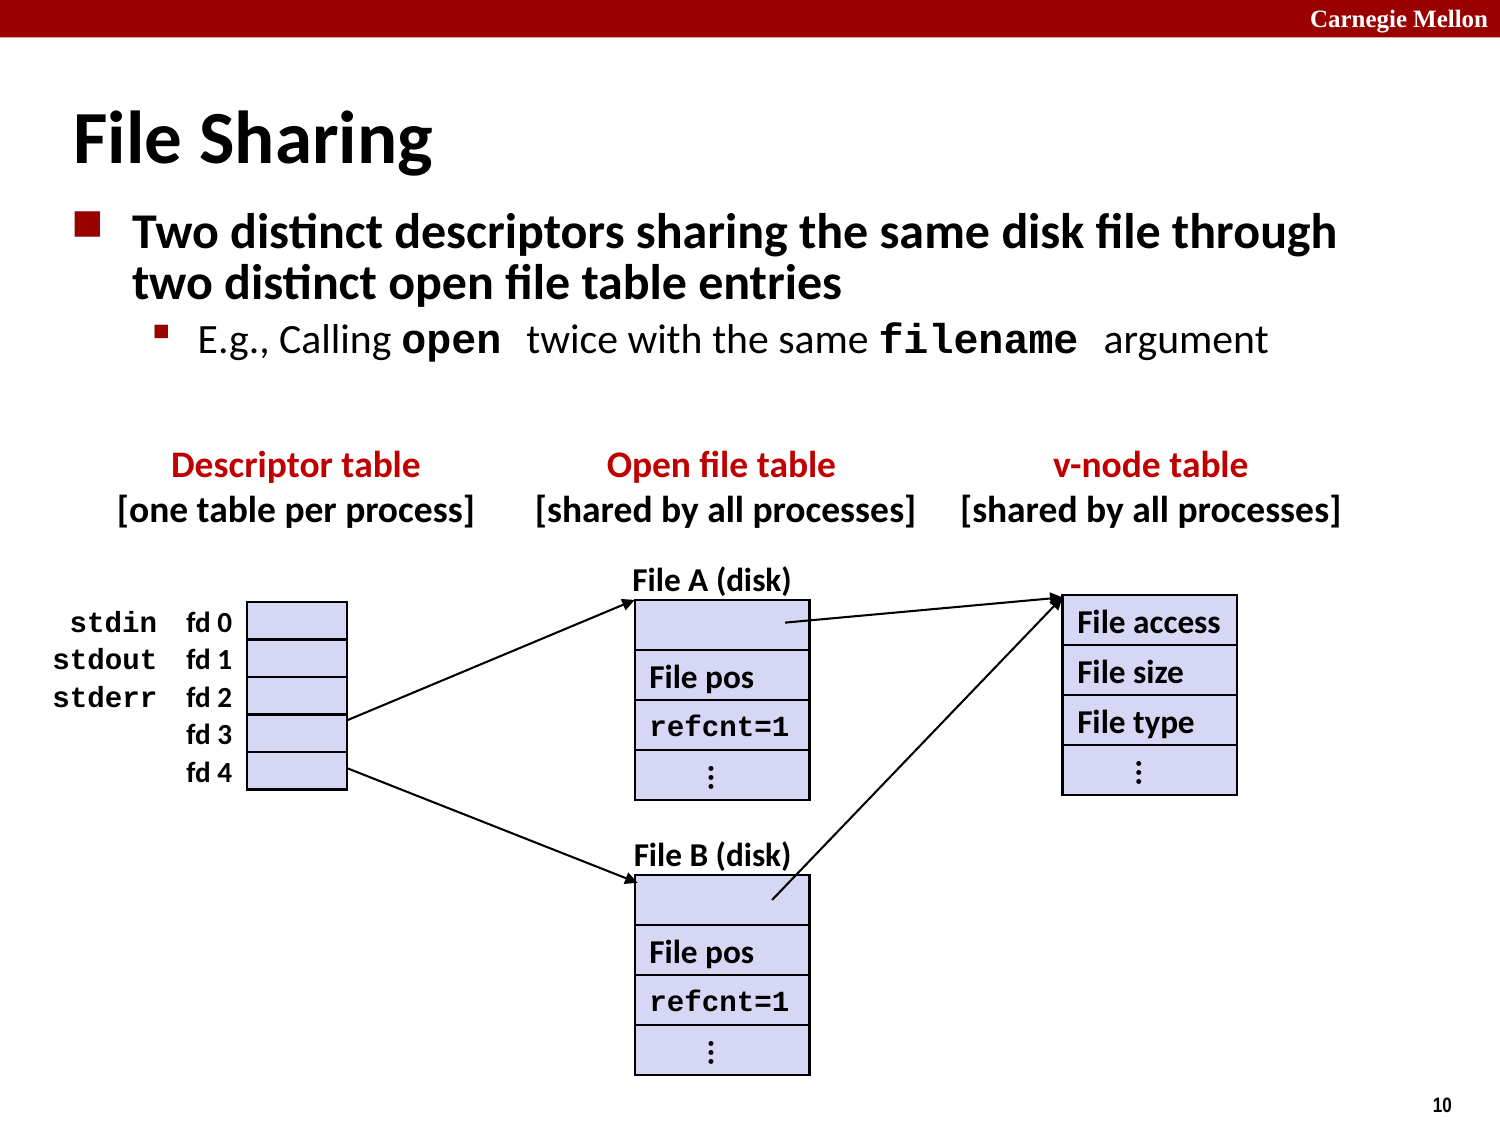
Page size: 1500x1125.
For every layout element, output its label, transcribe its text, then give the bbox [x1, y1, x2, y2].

text_box File pos [634, 925, 810, 975]
text_box File A (disk) [617, 550, 807, 605]
text_box fd 1 [173, 639, 248, 677]
text_box [785, 592, 1062, 623]
text_box [623, 880, 638, 884]
text_box [248, 752, 348, 790]
text_box ... [634, 750, 810, 800]
text_box fd 3 [147, 714, 248, 752]
text_box refcnt=1 [634, 699, 810, 750]
title File Sharing [58, 71, 1305, 197]
text_box fd 0 [173, 602, 248, 639]
text_box [634, 875, 810, 925]
text_box v-node table [shared by all processes] [945, 433, 1357, 538]
text_box ... [1062, 746, 1238, 796]
text_box [347, 605, 631, 721]
text_box fd 2 [173, 677, 248, 714]
list Two distinct descriptors sharing the same disk file through two distinct open file table entries E.g., Calling open twice with the same filename argument [60, 199, 1424, 388]
text_box File access [1062, 595, 1238, 645]
text_box stdout [37, 633, 173, 683]
text_box [248, 677, 348, 714]
text_box File size [1062, 645, 1238, 695]
text_box ... [634, 1025, 810, 1075]
text_box stderr [37, 683, 173, 721]
text_box [248, 602, 348, 639]
text_box [248, 714, 348, 752]
text_box File B (disk) [618, 825, 807, 880]
text_box File pos [634, 650, 810, 699]
text_box File type [1062, 695, 1238, 746]
text_box fd 4 [147, 752, 248, 790]
text_box [772, 597, 1063, 901]
text_box [634, 600, 810, 650]
text_box stdin [54, 595, 173, 646]
text_box Open file table [shared by all processes] [520, 433, 932, 538]
text_box Descriptor table [one table per process] [101, 433, 491, 538]
text_box refcnt=1 [634, 975, 810, 1025]
text_box [248, 639, 348, 677]
